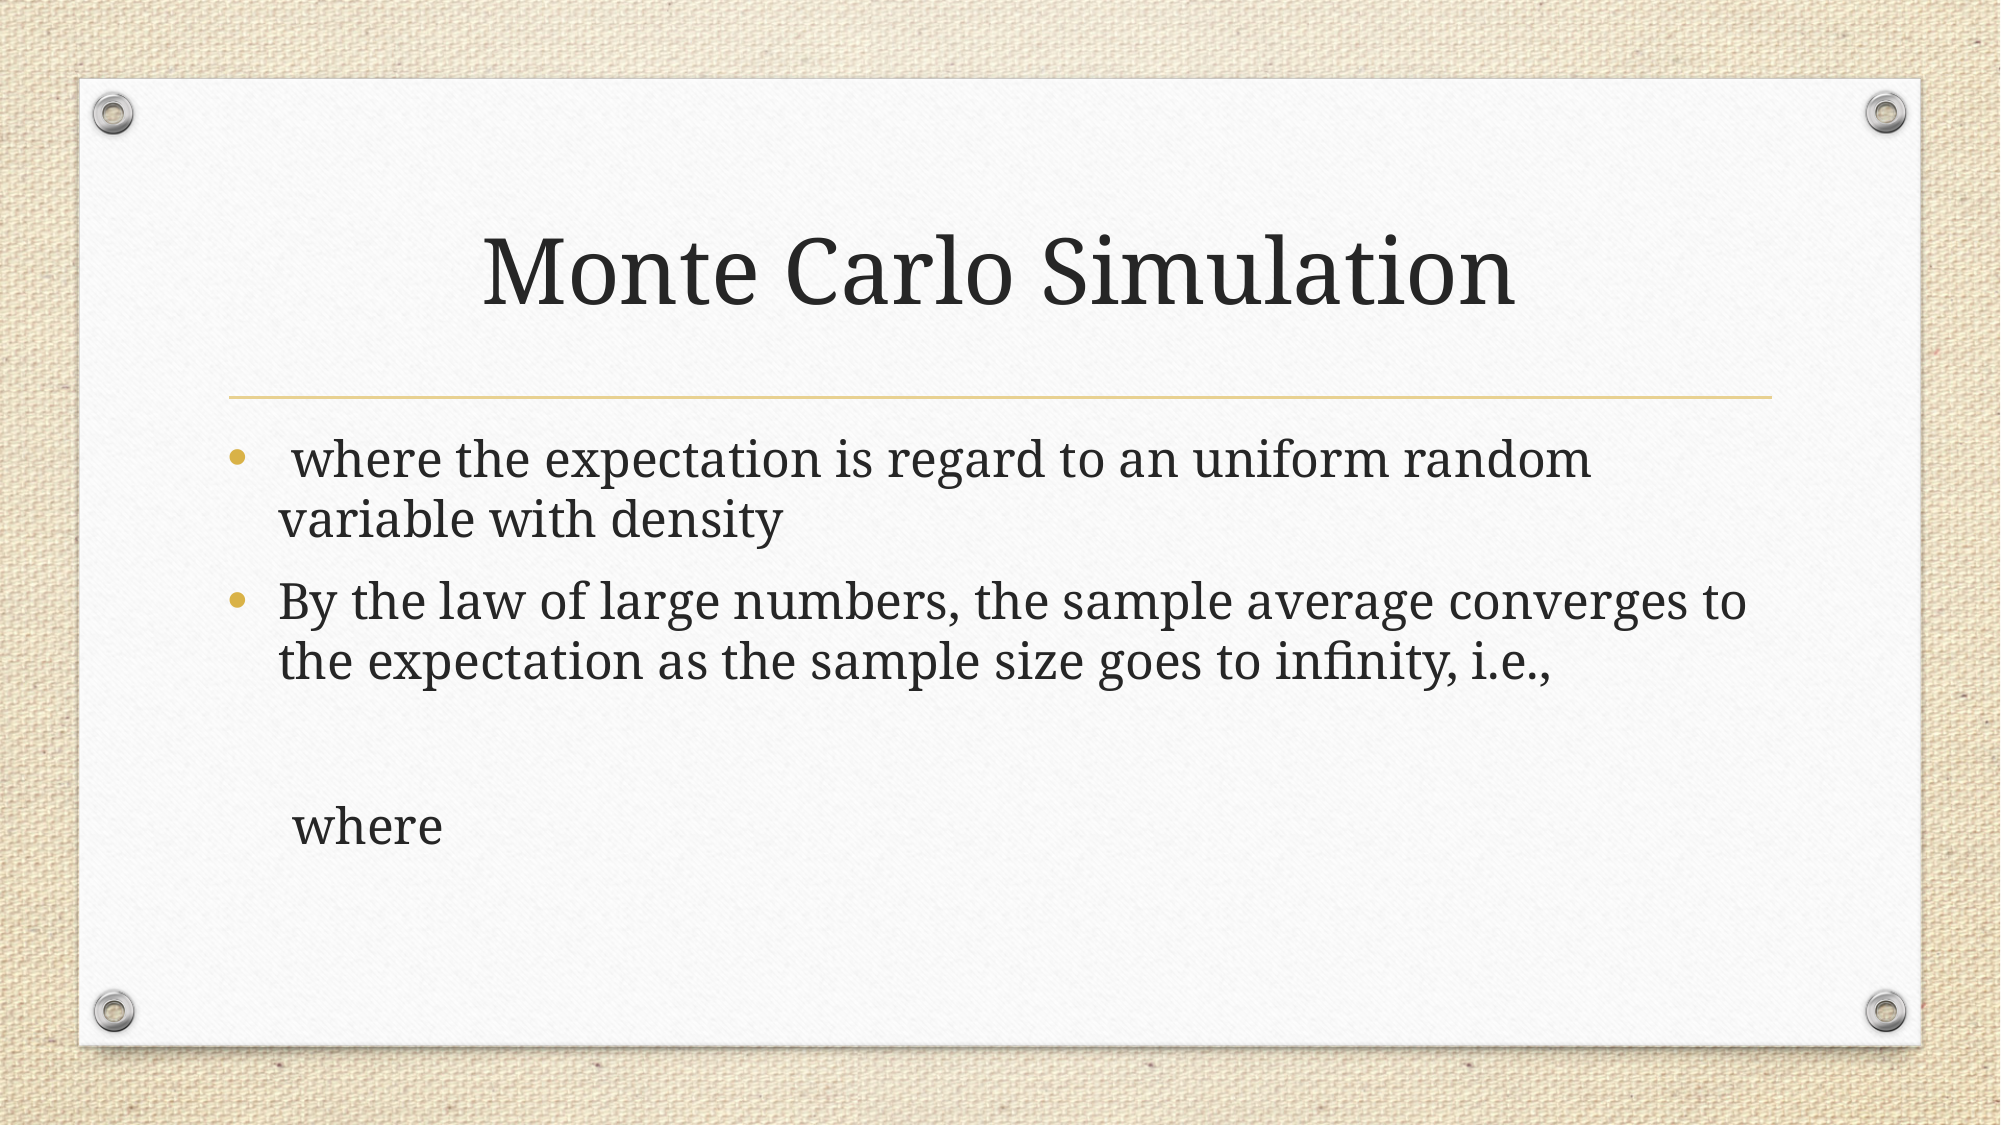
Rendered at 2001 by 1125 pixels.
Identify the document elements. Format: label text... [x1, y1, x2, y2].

picture [0, 0, 2001, 1125]
title Monte Carlo Simulation [212, 161, 1788, 375]
